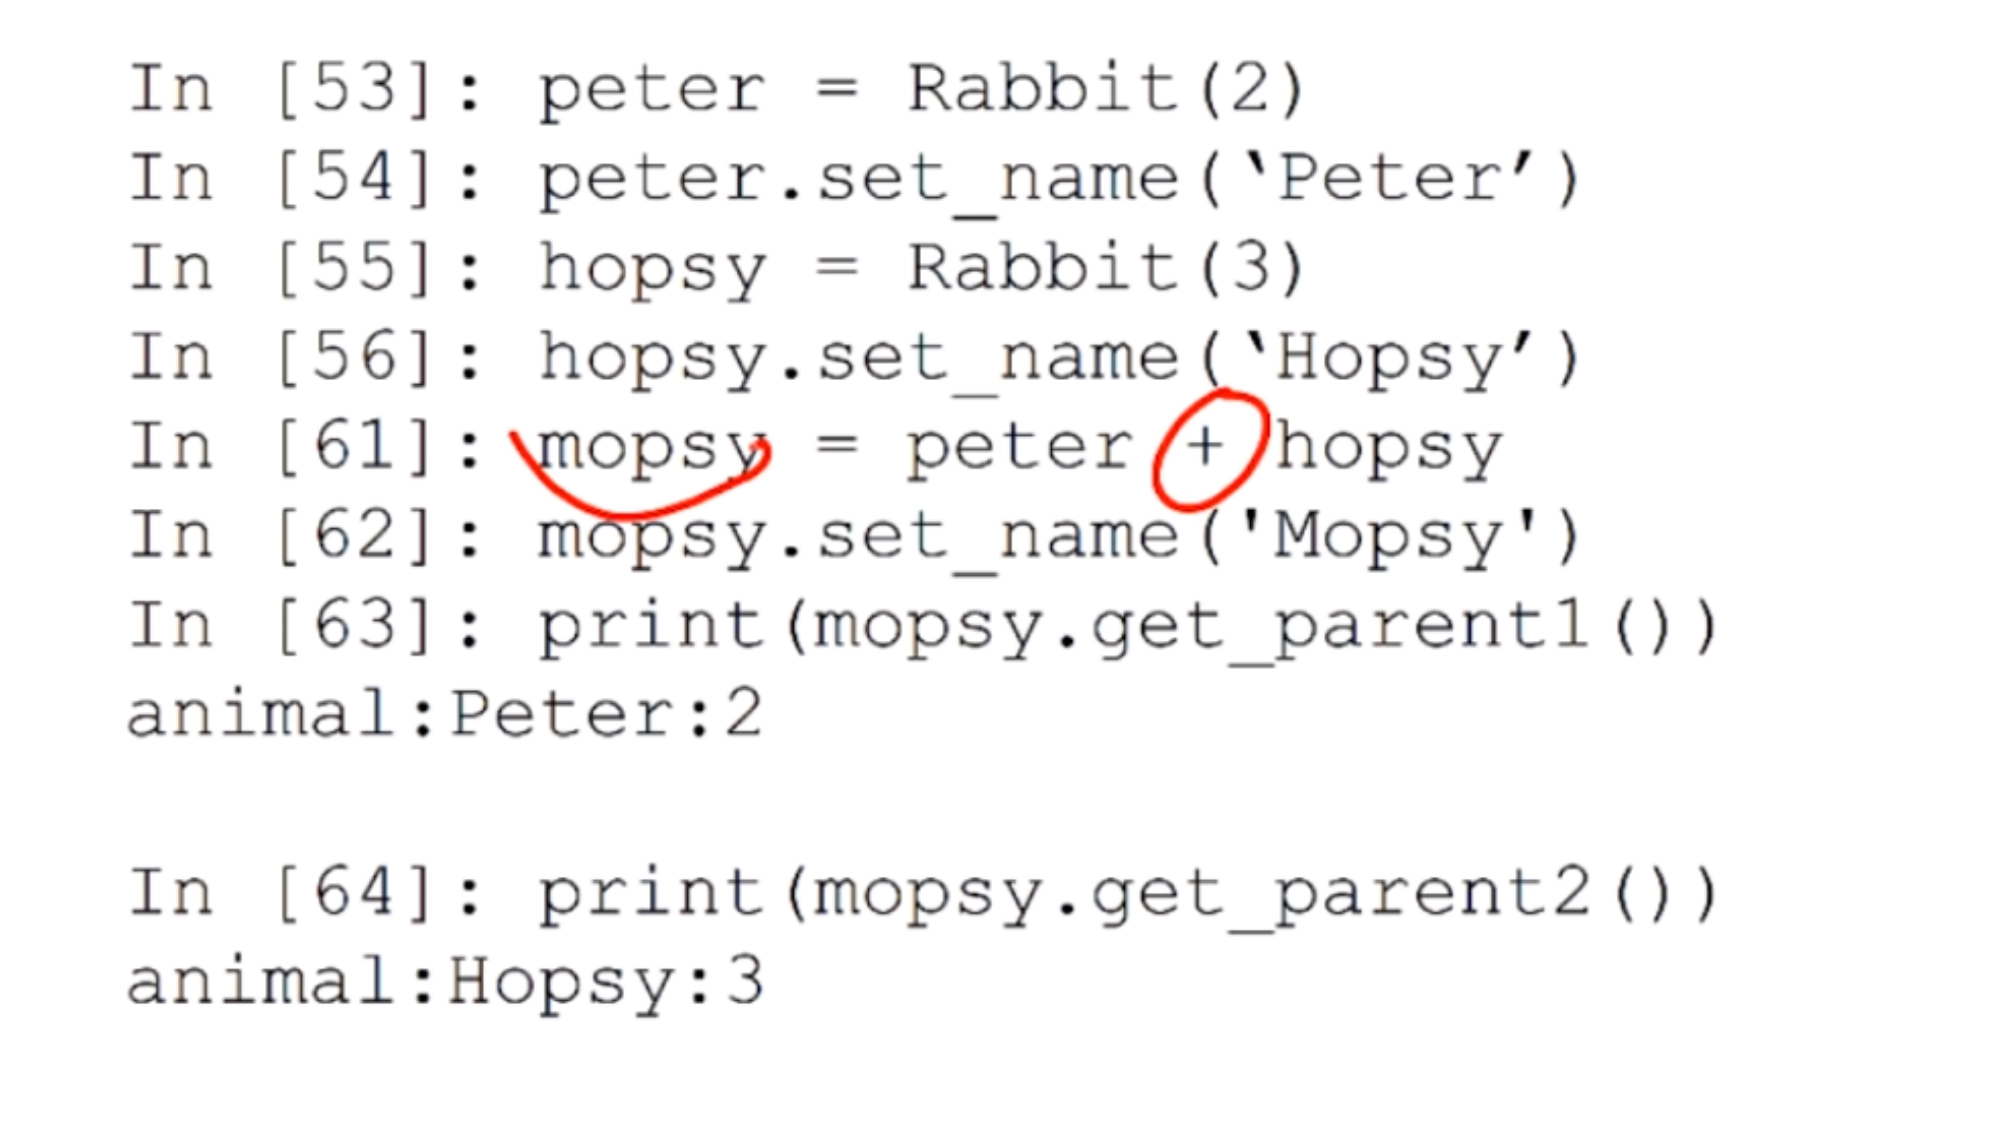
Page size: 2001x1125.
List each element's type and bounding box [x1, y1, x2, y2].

picture [52, 15, 1874, 1067]
